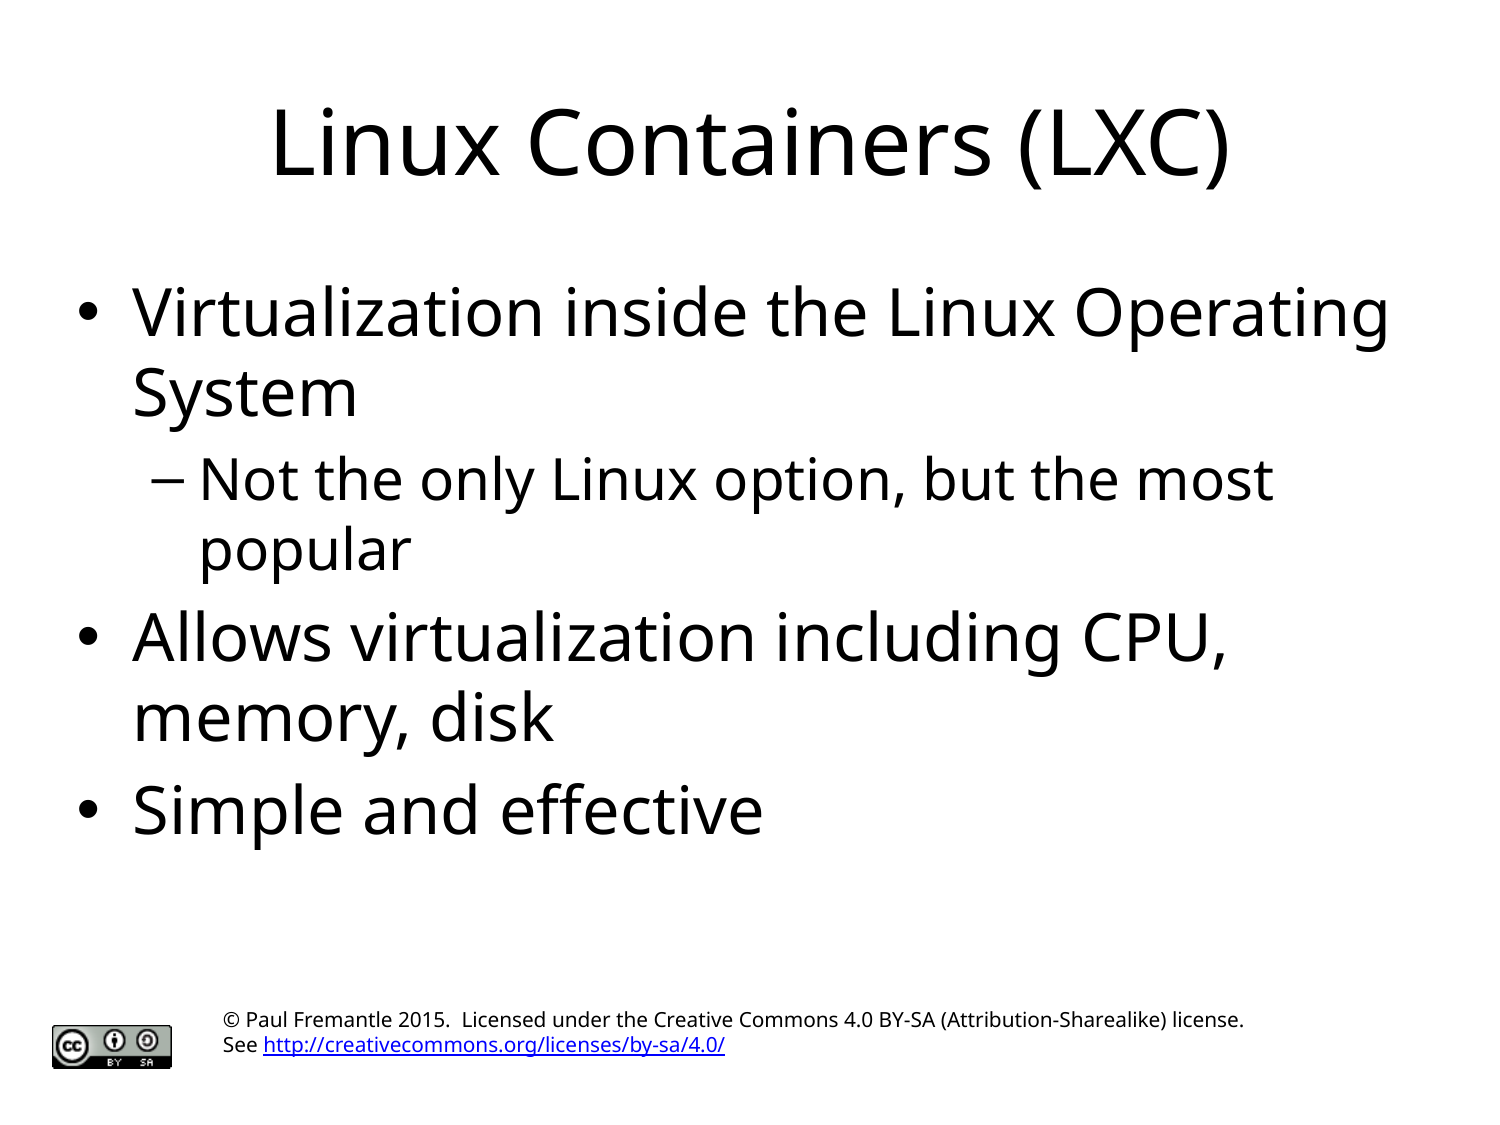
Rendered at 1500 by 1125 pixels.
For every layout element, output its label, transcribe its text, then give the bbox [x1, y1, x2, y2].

title Linux Containers (LXC) [75, 45, 1425, 233]
list Virtualization inside the Linux Operating System Not the only Linux option, but the most popular Allows virtualization including CPU, memory, disk Simple and effective [61, 262, 1412, 1005]
picture [52, 1025, 172, 1069]
